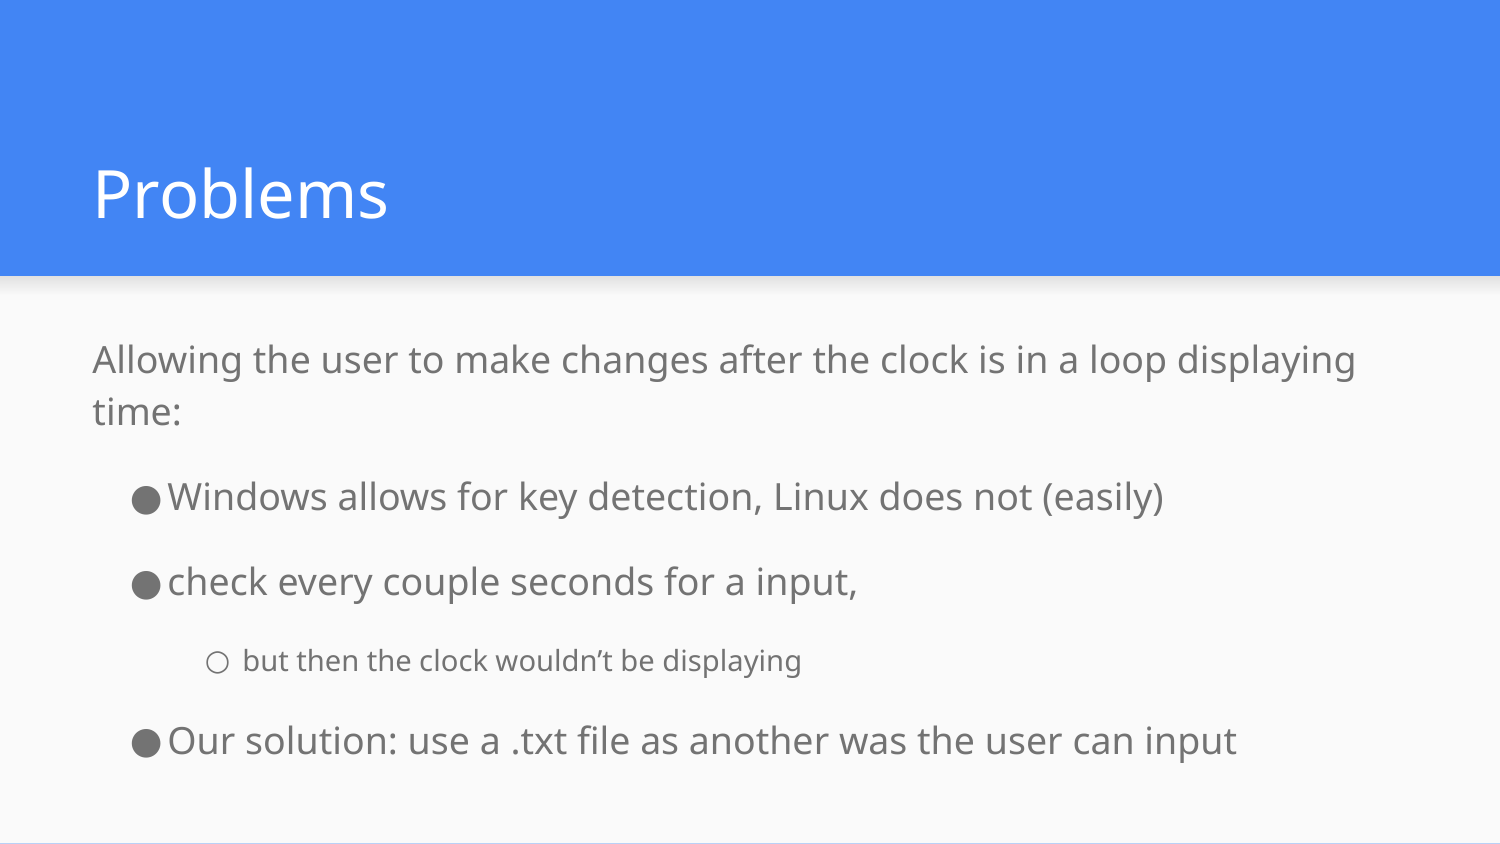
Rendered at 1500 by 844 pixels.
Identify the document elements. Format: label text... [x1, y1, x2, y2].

list Allowing the user to make changes after the clock is in a loop displaying time: Windows allows for key detection, Linux does not (easily) check every couple seconds for a input, but then the clock wouldn’t be displaying Our solution: use a .txt file as another was the user can input [77, 314, 1427, 760]
title Problems [77, 121, 1427, 248]
